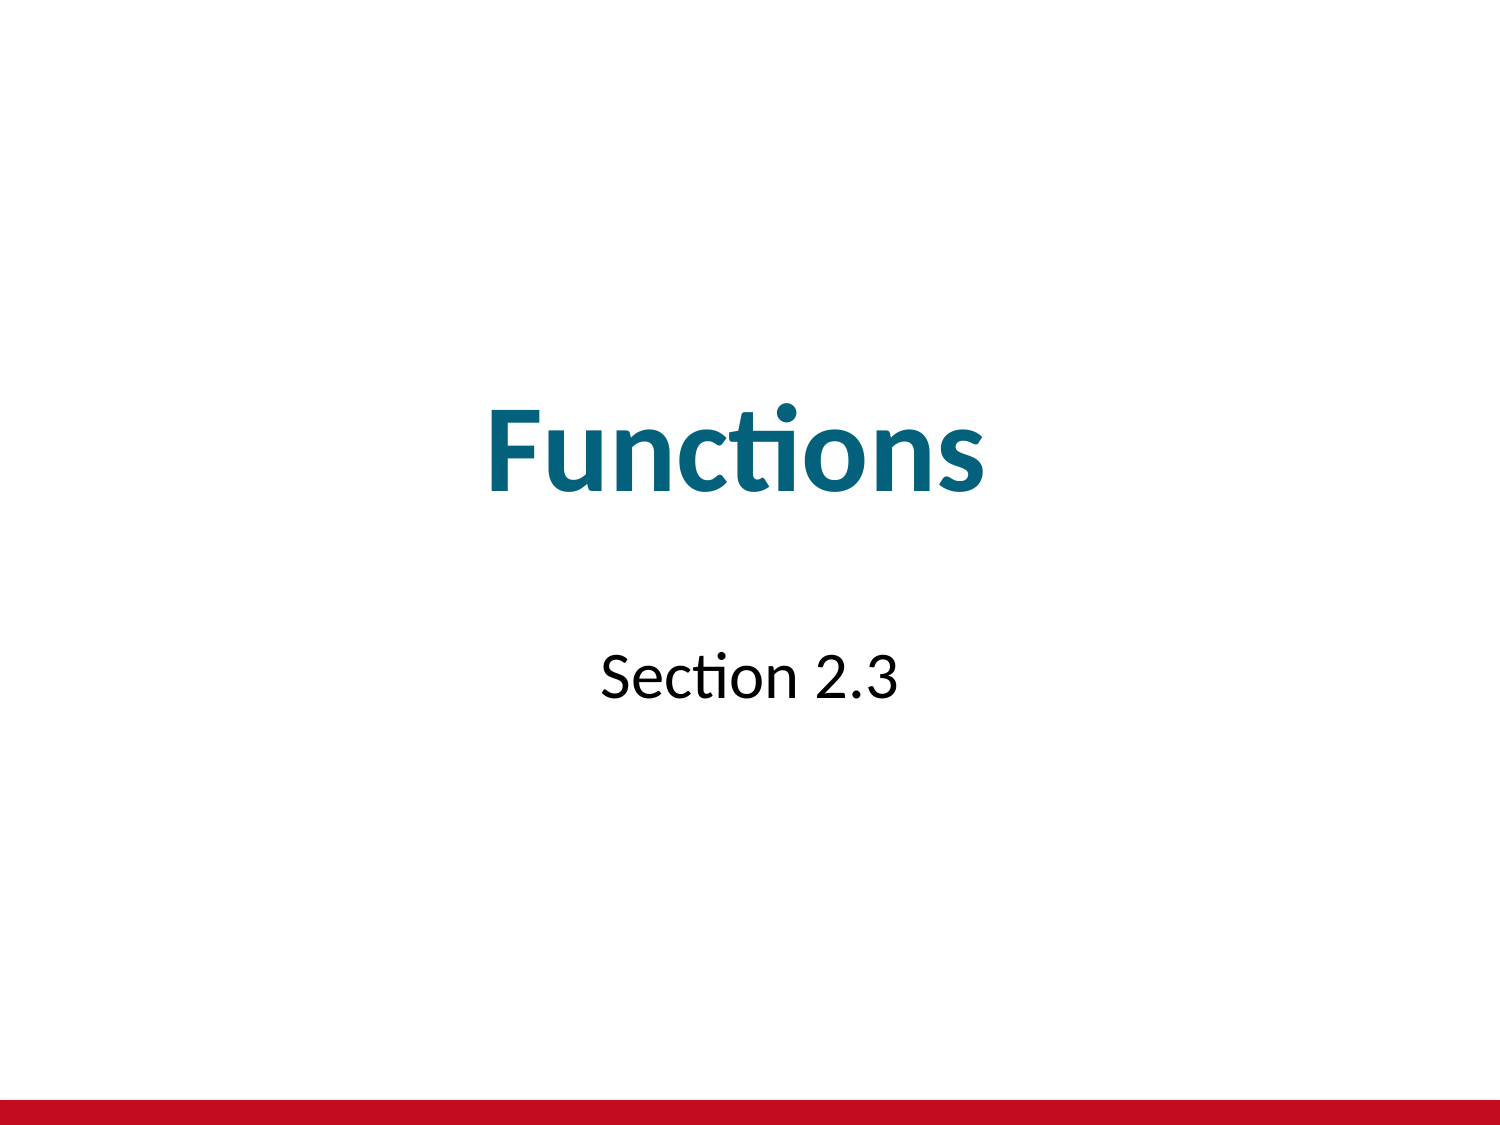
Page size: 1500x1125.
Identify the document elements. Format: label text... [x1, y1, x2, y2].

list Section 2.3 [525, 624, 975, 730]
title Functions [0, 299, 1500, 583]
